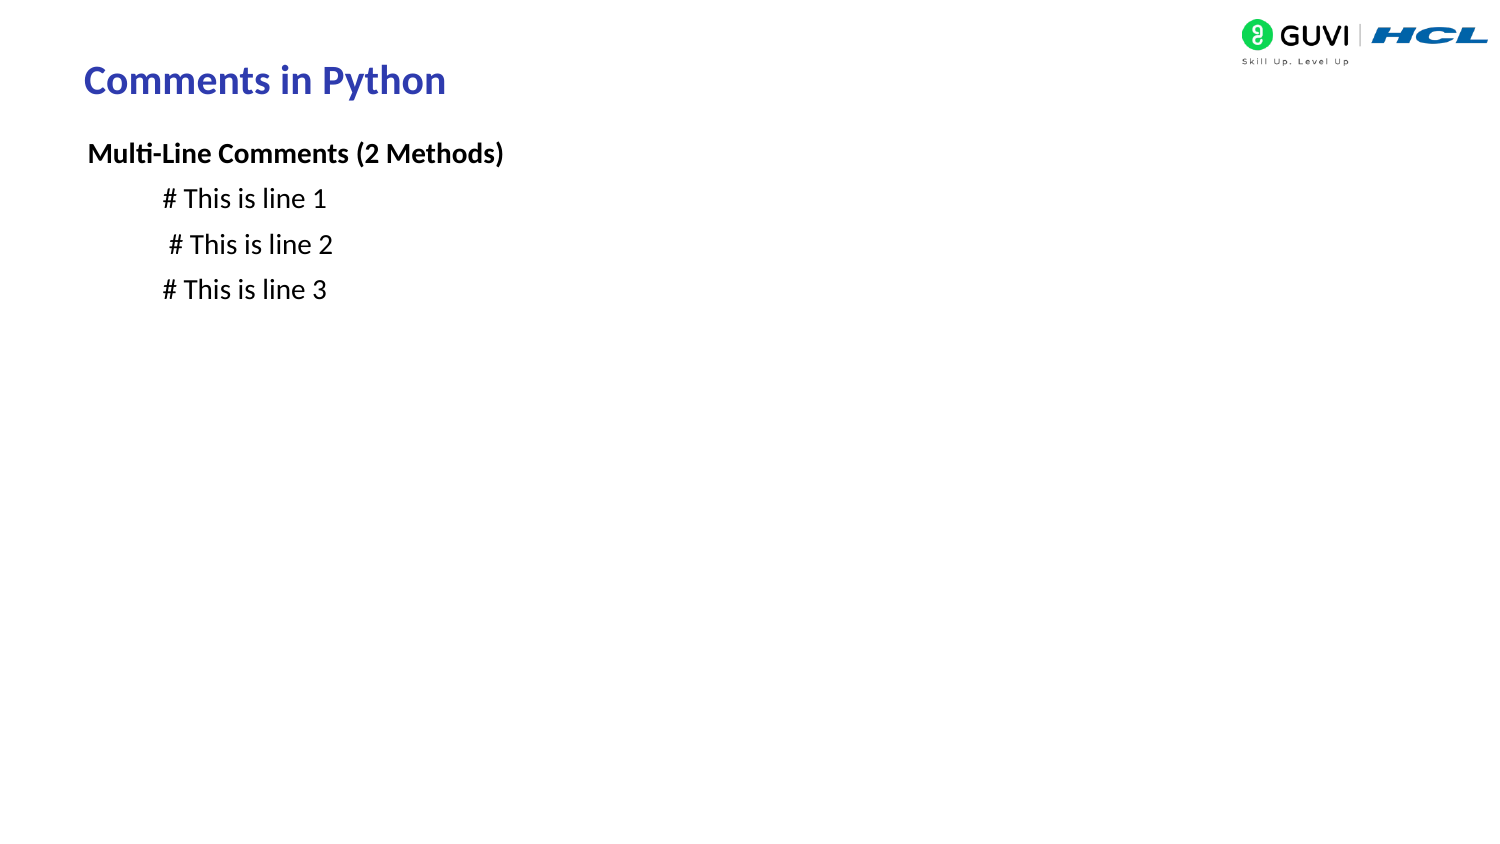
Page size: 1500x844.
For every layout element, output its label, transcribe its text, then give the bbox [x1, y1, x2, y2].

picture [1242, 18, 1488, 71]
title Comments in Python [84, 52, 1022, 104]
list Multi-Line Comments (2 Methods) # This is line 1 # This is line 2 # This is line 3 [87, 134, 1450, 308]
